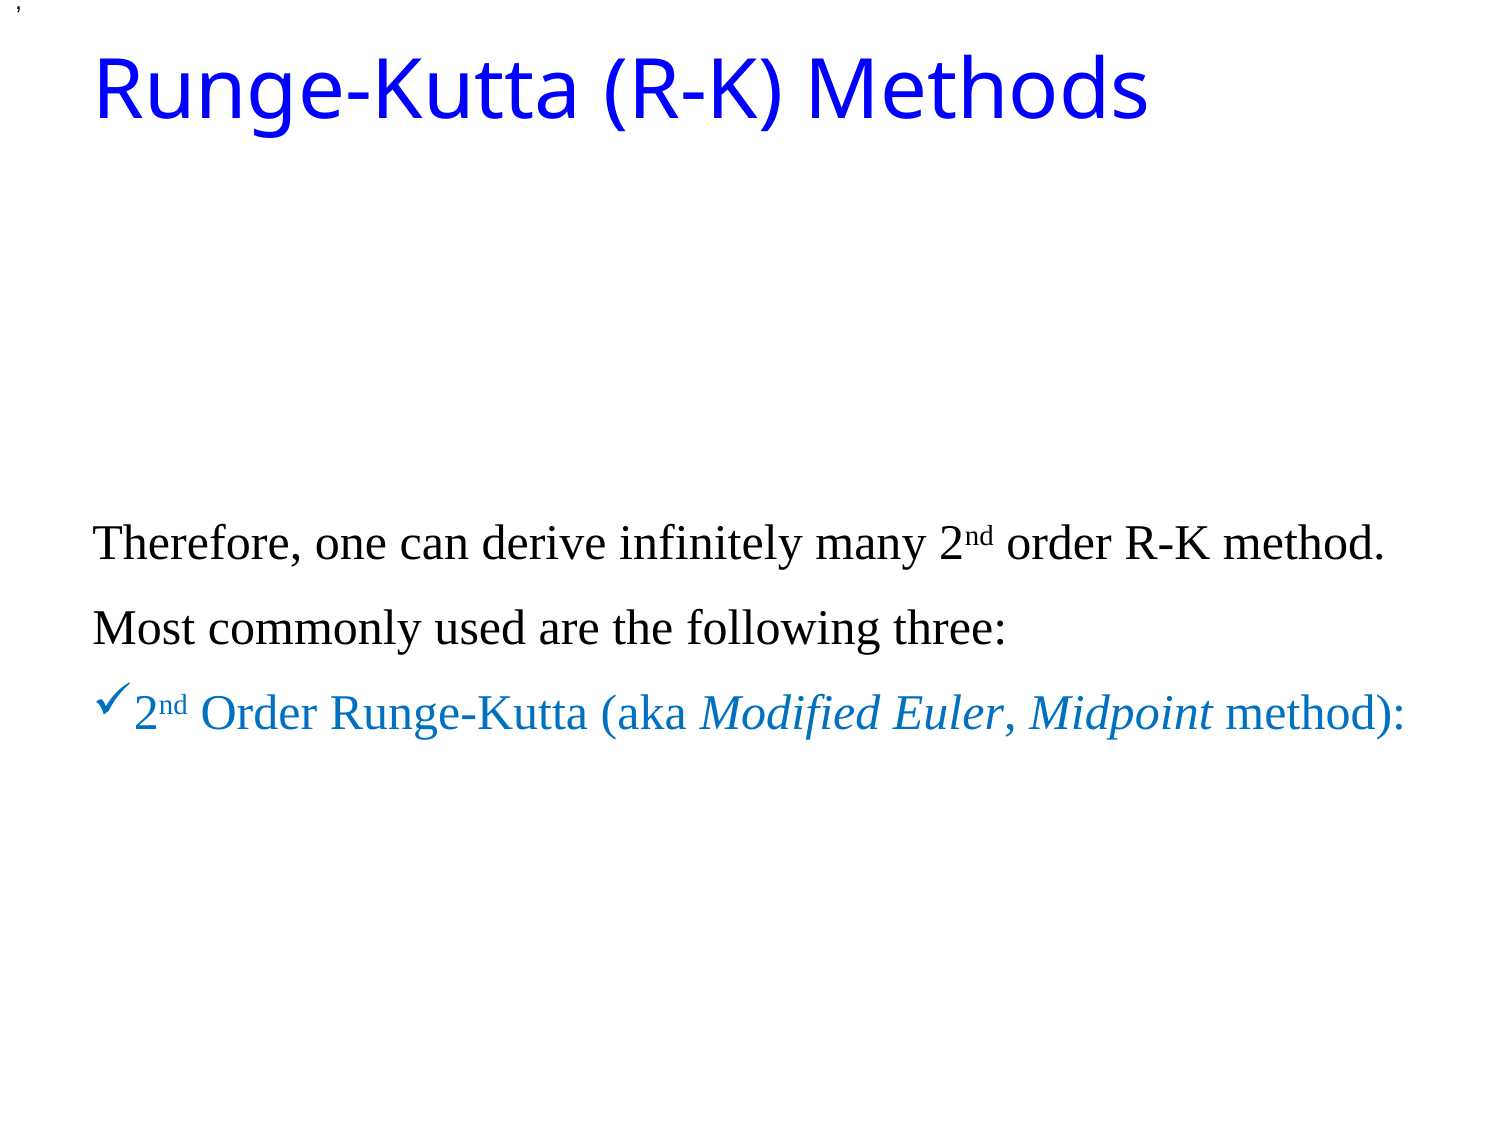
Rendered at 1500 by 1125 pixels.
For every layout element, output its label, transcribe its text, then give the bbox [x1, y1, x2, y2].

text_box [883, 533, 1034, 566]
title Runge-Kutta (R-K) Methods [77, 38, 1366, 144]
text_box , [0, 1, 45, 23]
